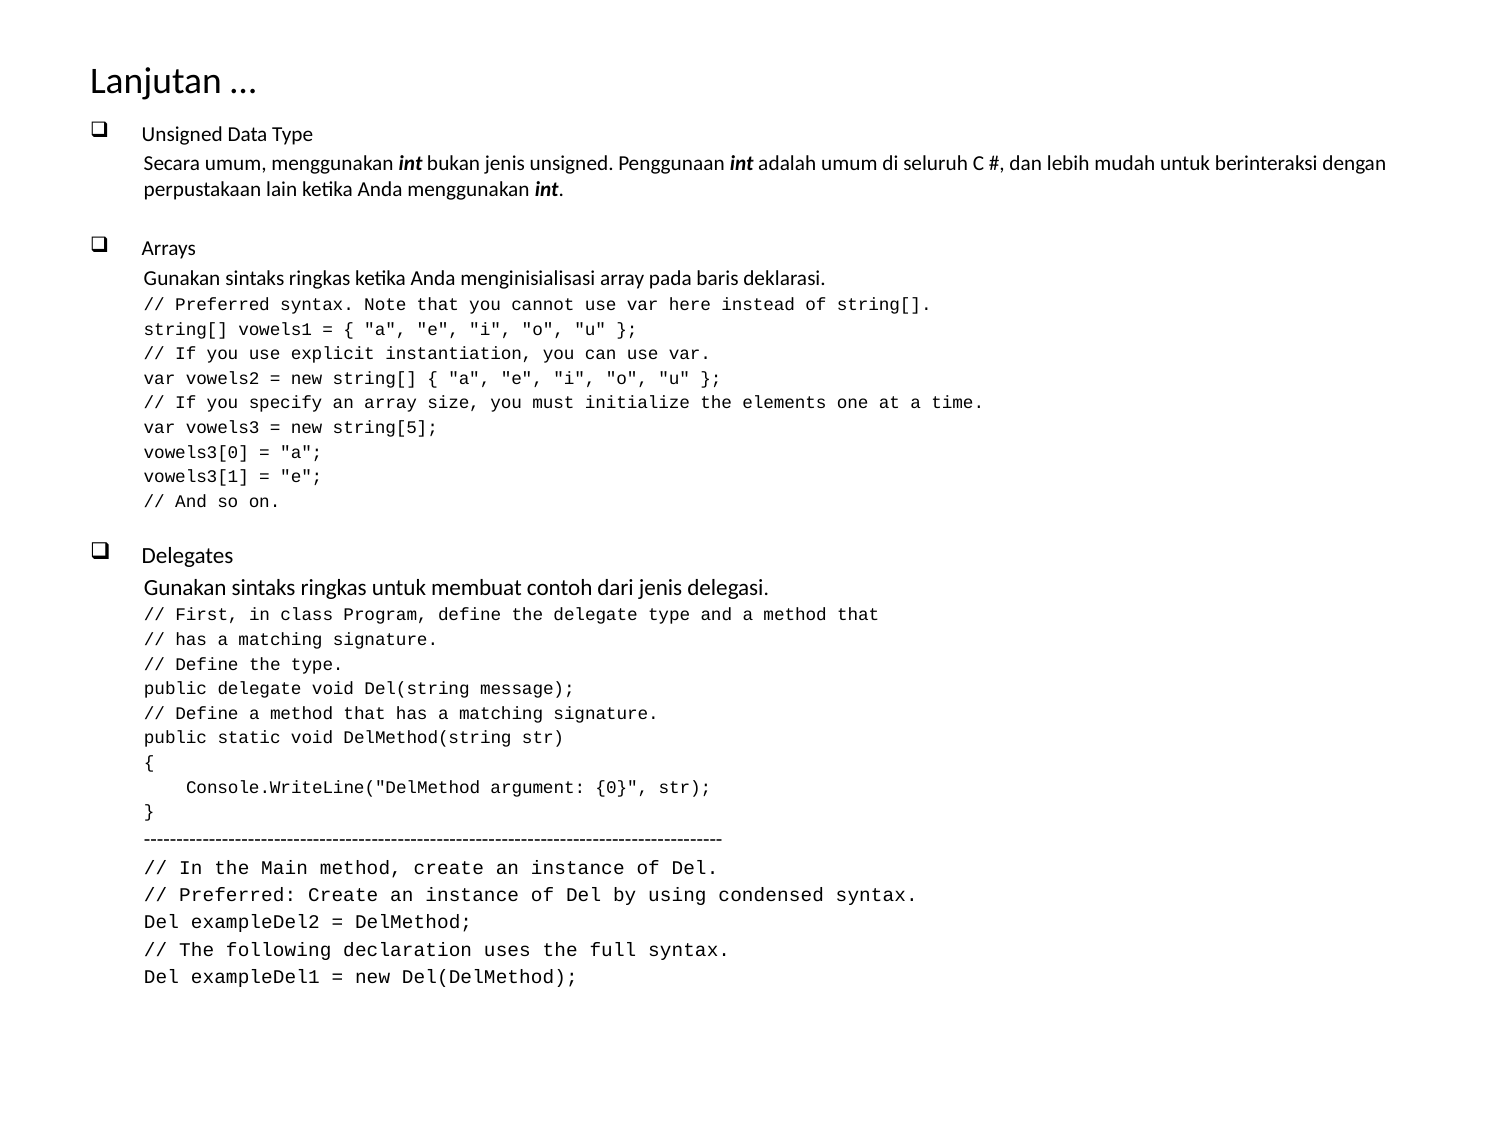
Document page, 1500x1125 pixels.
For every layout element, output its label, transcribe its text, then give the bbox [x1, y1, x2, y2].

title Lanjutan … [75, 45, 1425, 112]
list Unsigned Data Type Secara umum, menggunakan int bukan jenis unsigned. Penggunaan int adalah umum di seluruh C #, dan lebih mudah untuk berinteraksi dengan perpustakaan lain ketika Anda menggunakan int. Arrays Gunakan sintaks ringkas ketika Anda menginisialisasi array pada baris deklarasi. // Preferred syntax. Note that you cannot use var here instead of string[]. string[] vowels1 = { "a", "e", "i", "o", "u" }; // If you use explicit instantiation, you can use var. var vowels2 = new string[] { "a", "e", "i", "o", "u" }; // If you specify an array size, you must initialize the elements one at a time. var vowels3 = new string[5]; vowels3[0] = "a"; vowels3[1] = "e"; // And so on. Delegates Gunakan sintaks ringkas untuk membuat contoh dari jenis delegasi. // First, in class Program, define the delegate type and a method that // has a matching signature. // Define the type. public delegate void Del(string message); // Define a method that has a matching signature. public static void DelMethod(string str) { Console.WriteLine("DelMethod argument: {0}", str); } ----------------------------------------------------------------------------------------- // In the Main method, create an instance of Del. // Preferred: Create an instance of Del by using condensed syntax. Del exampleDel2 = DelMethod; // The following declaration uses the full syntax. Del exampleDel1 = new Del(DelMethod); [75, 112, 1425, 1005]
